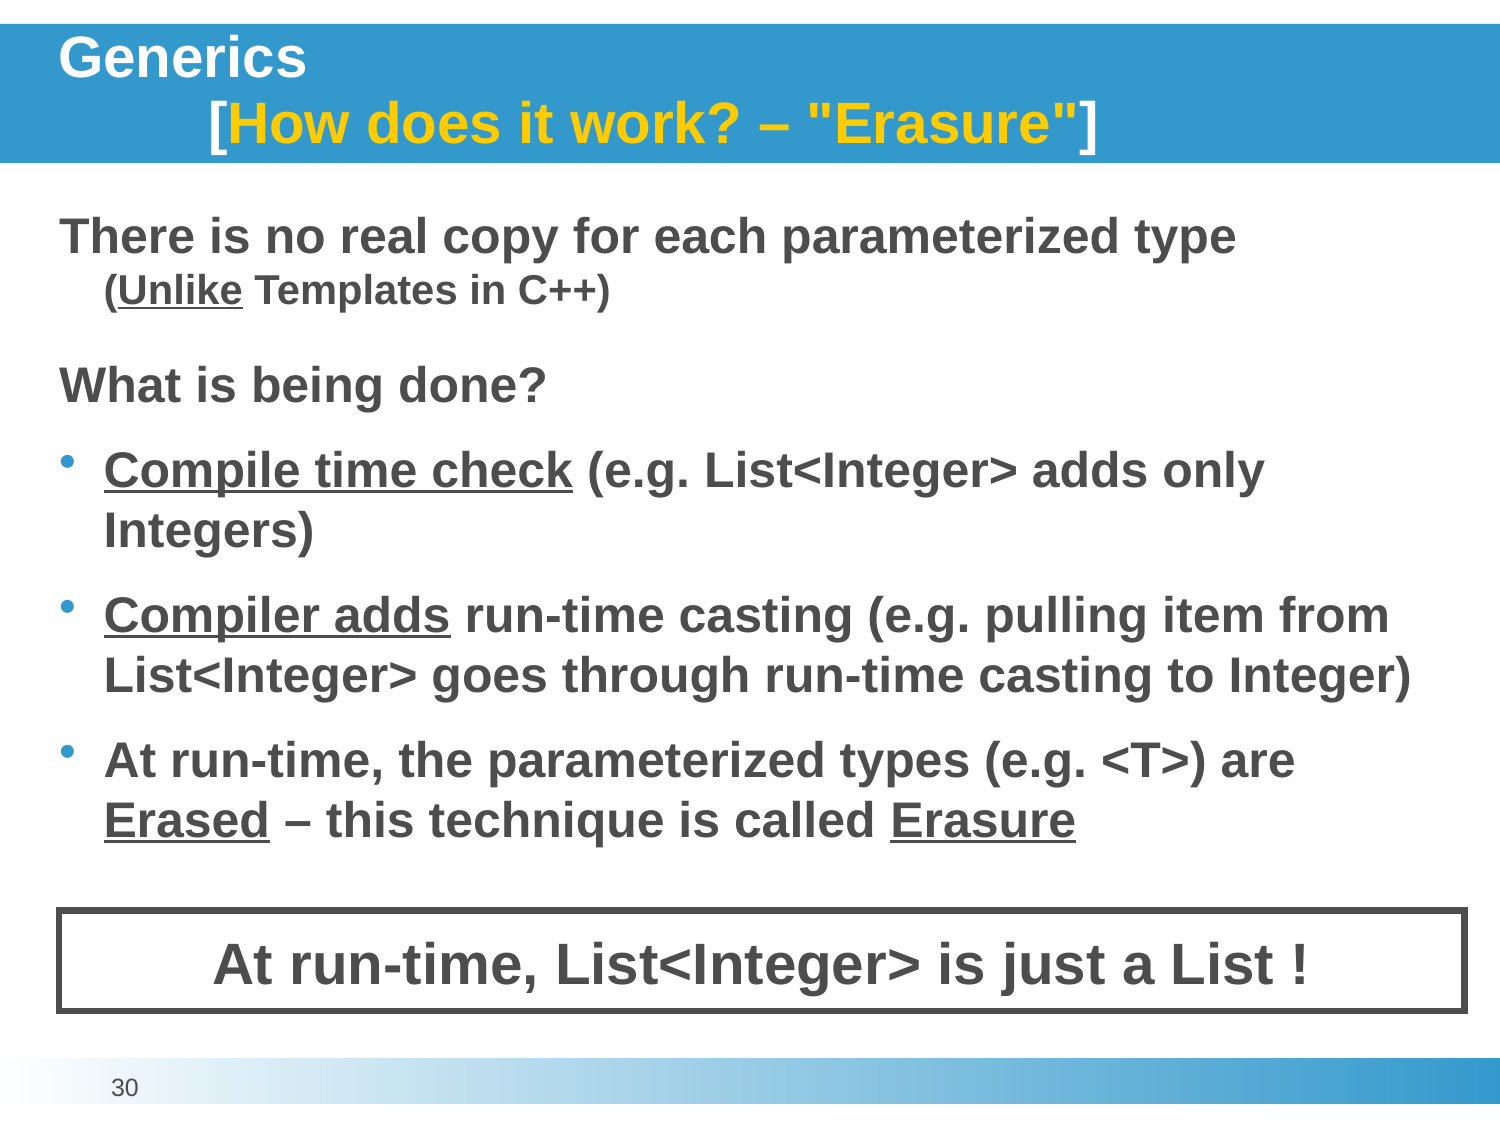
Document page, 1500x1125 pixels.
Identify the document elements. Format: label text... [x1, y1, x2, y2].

text_box There is no real copy for each parameterized type (Unlike Templates in C++) What is being done? Compile time check (e.g. List<Integer> adds only Integers) Compiler adds run-time casting (e.g. pulling item from List<Integer> goes through run-time casting to Integer) At run-time, the parameterized types (e.g. <T>) are Erased – this technique is called Erasure [58, 203, 1459, 855]
text_box At run-time, List<Integer> is just a List ! [58, 910, 1465, 1012]
slide_number 30 [45, 1074, 205, 1122]
title Generics [How does it work? – "Erasure"] [0, 23, 1500, 164]
